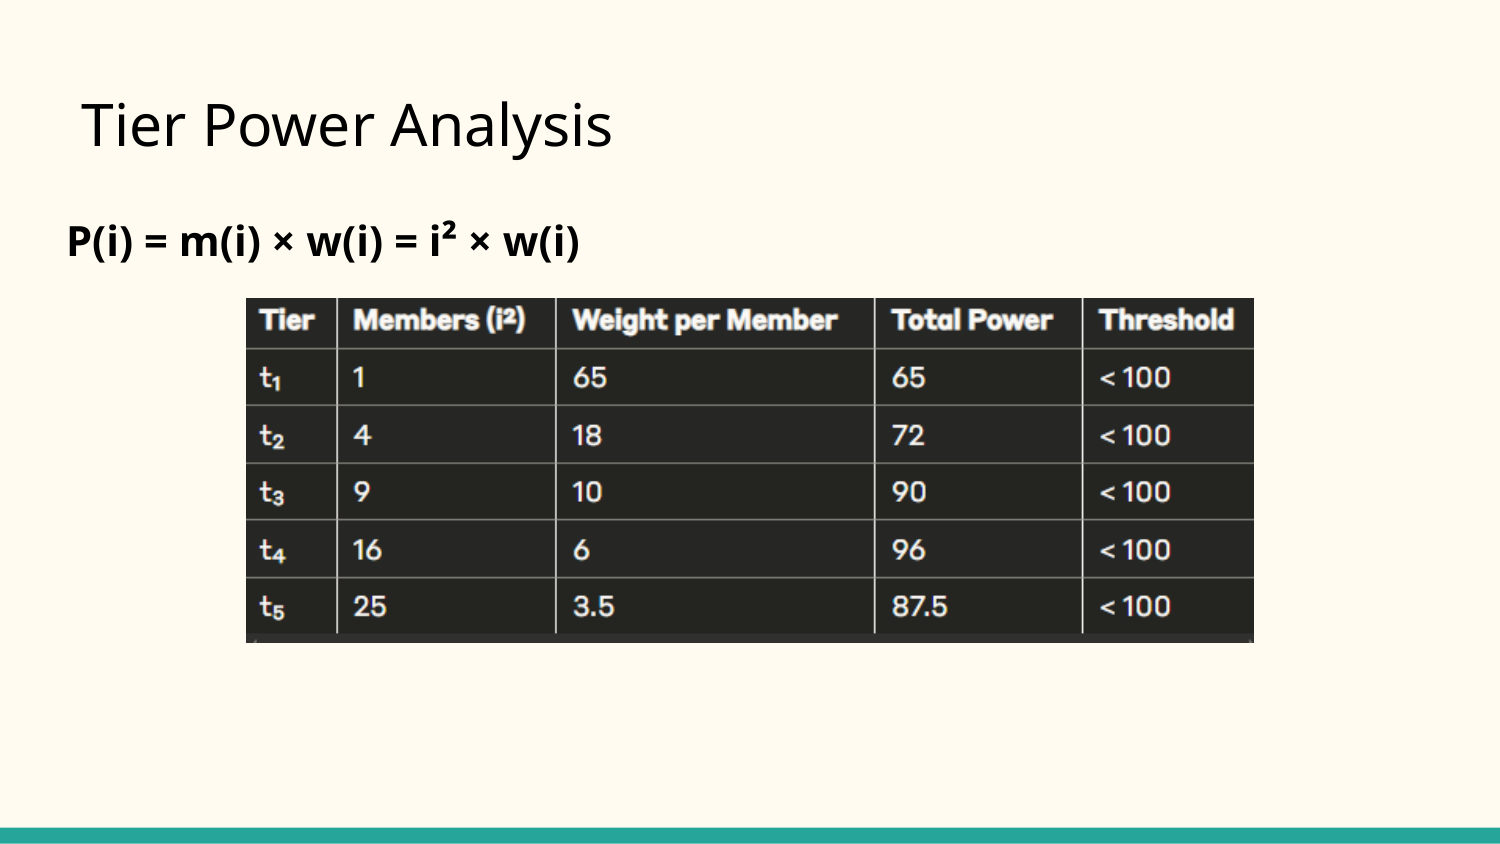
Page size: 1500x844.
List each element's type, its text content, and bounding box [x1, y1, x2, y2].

title Tier Power Analysis [51, 72, 1449, 174]
picture [245, 298, 1255, 643]
list P(i) = m(i) × w(i) = i² × w(i) [51, 192, 1449, 750]
